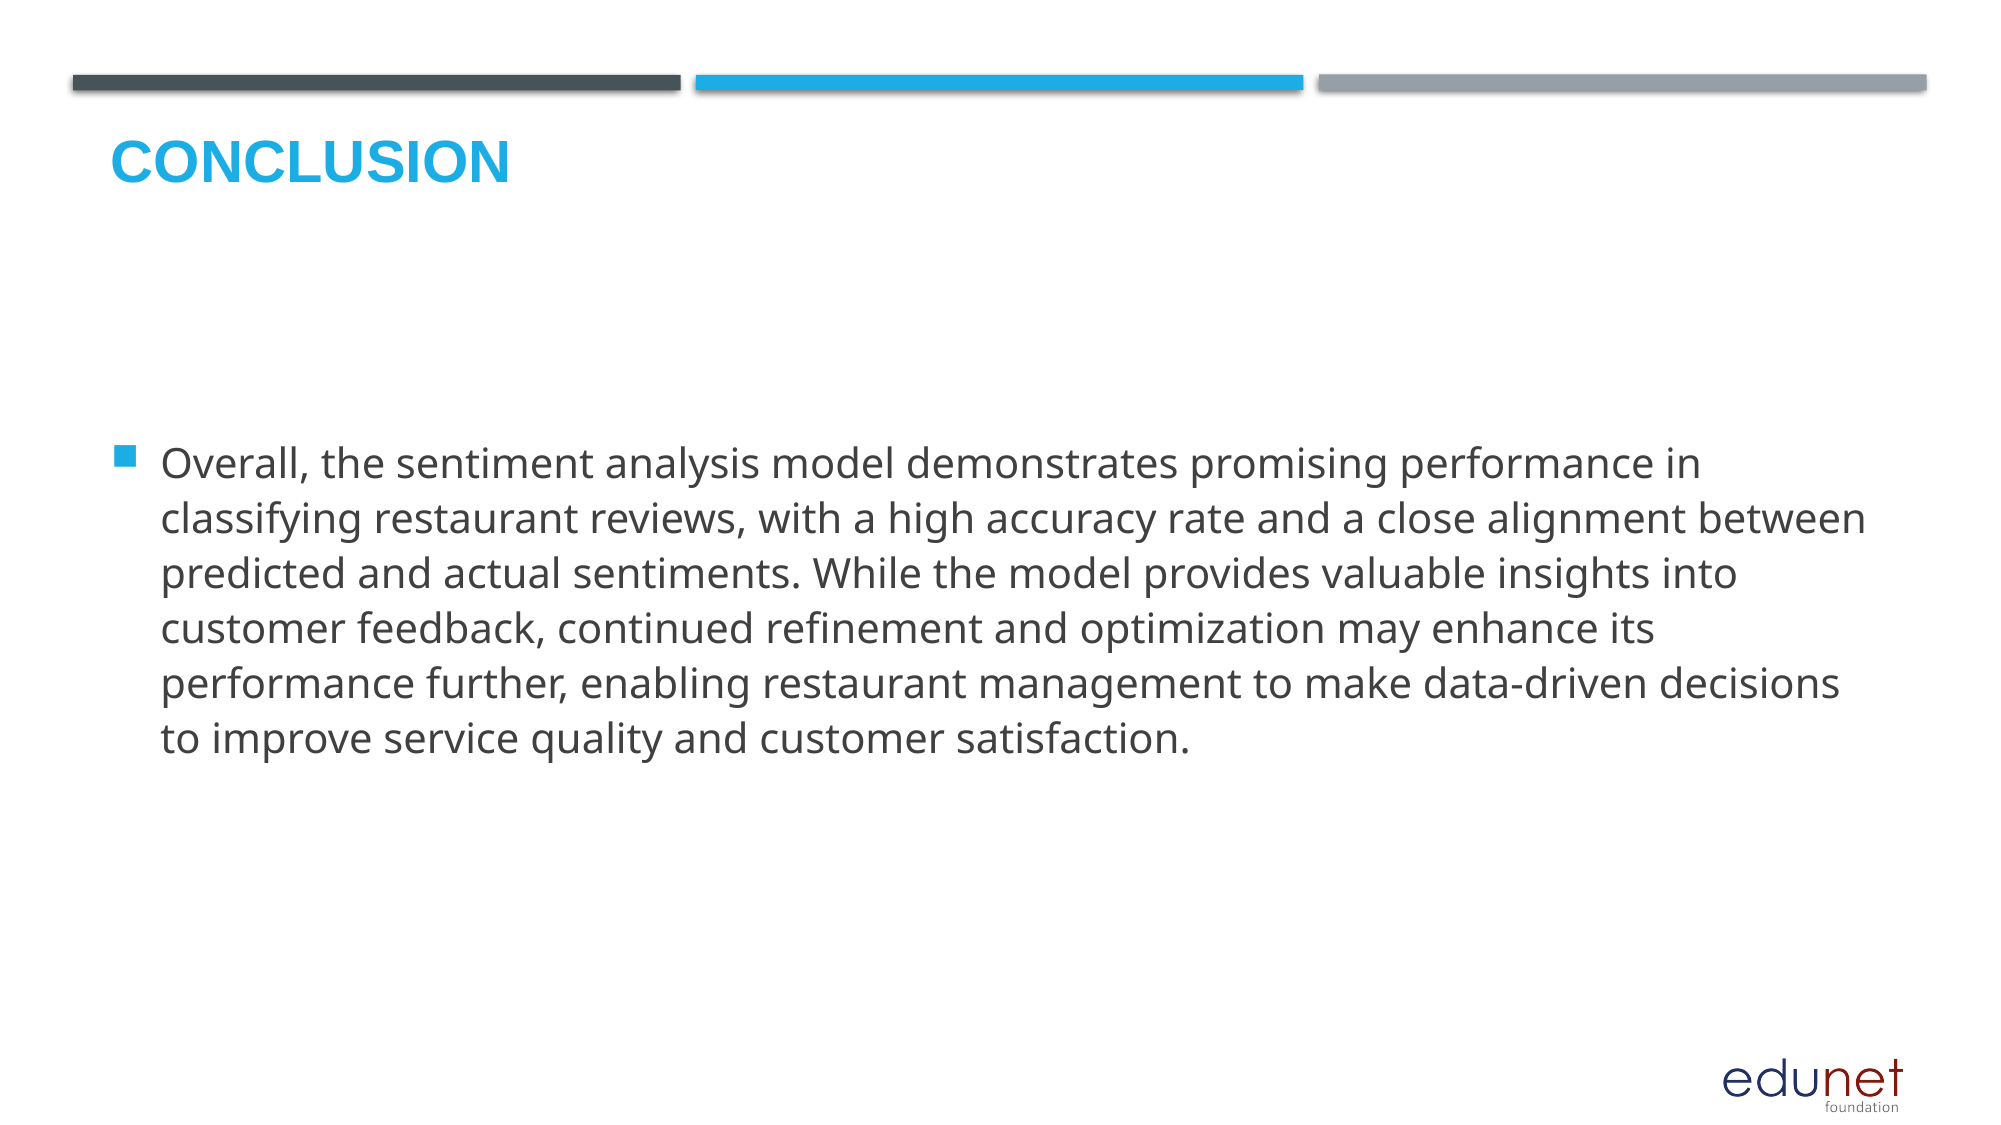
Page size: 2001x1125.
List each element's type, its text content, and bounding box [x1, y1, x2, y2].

title Conclusion [95, 115, 1905, 203]
list Overall, the sentiment analysis model demonstrates promising performance in classifying restaurant reviews, with a high accuracy rate and a close alignment between predicted and actual sentiments. While the model provides valuable insights into customer feedback, continued refinement and optimization may enhance its performance further, enabling restaurant management to make data-driven decisions to improve service quality and customer satisfaction. [95, 213, 1905, 981]
picture [1719, 1056, 1905, 1116]
